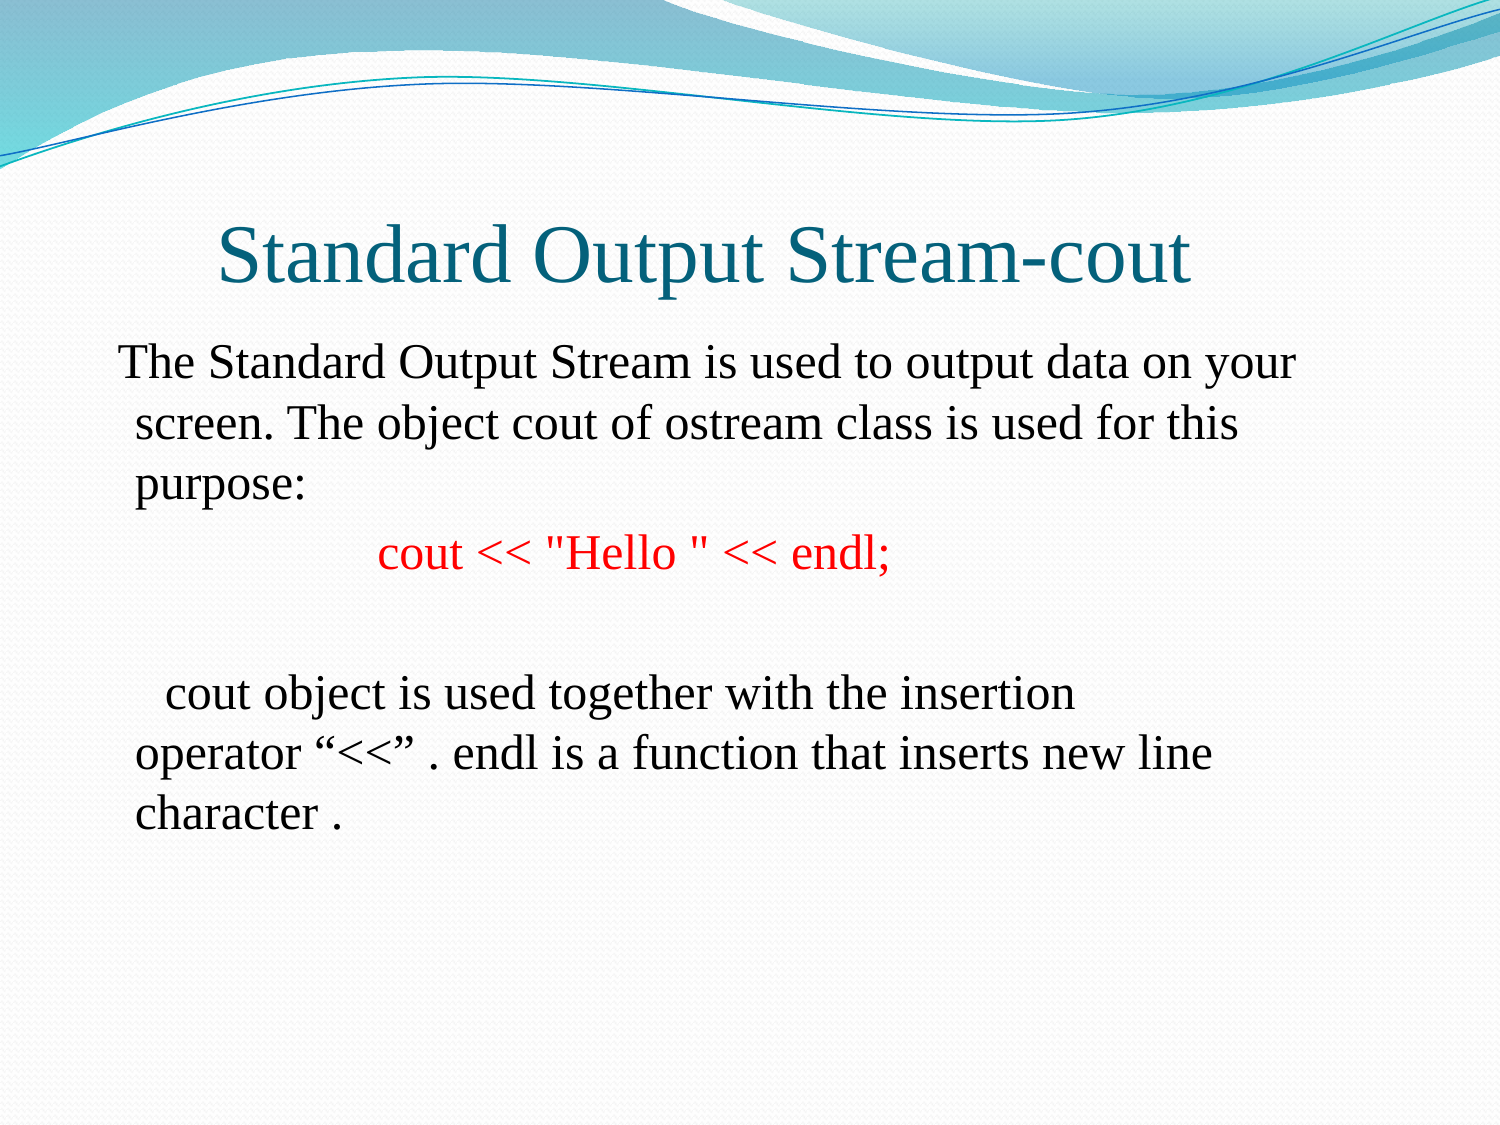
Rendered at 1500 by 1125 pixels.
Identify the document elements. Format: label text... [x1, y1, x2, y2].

title Standard Output Stream-cout [75, 115, 1425, 303]
list The Standard Output Stream is used to output data on your screen. The object cout of ostream class is used for this purpose: cout << "Hello " << endl; cout object is used together with the insertion operator “<<” . endl is a function that inserts new line character . [75, 317, 1425, 1038]
